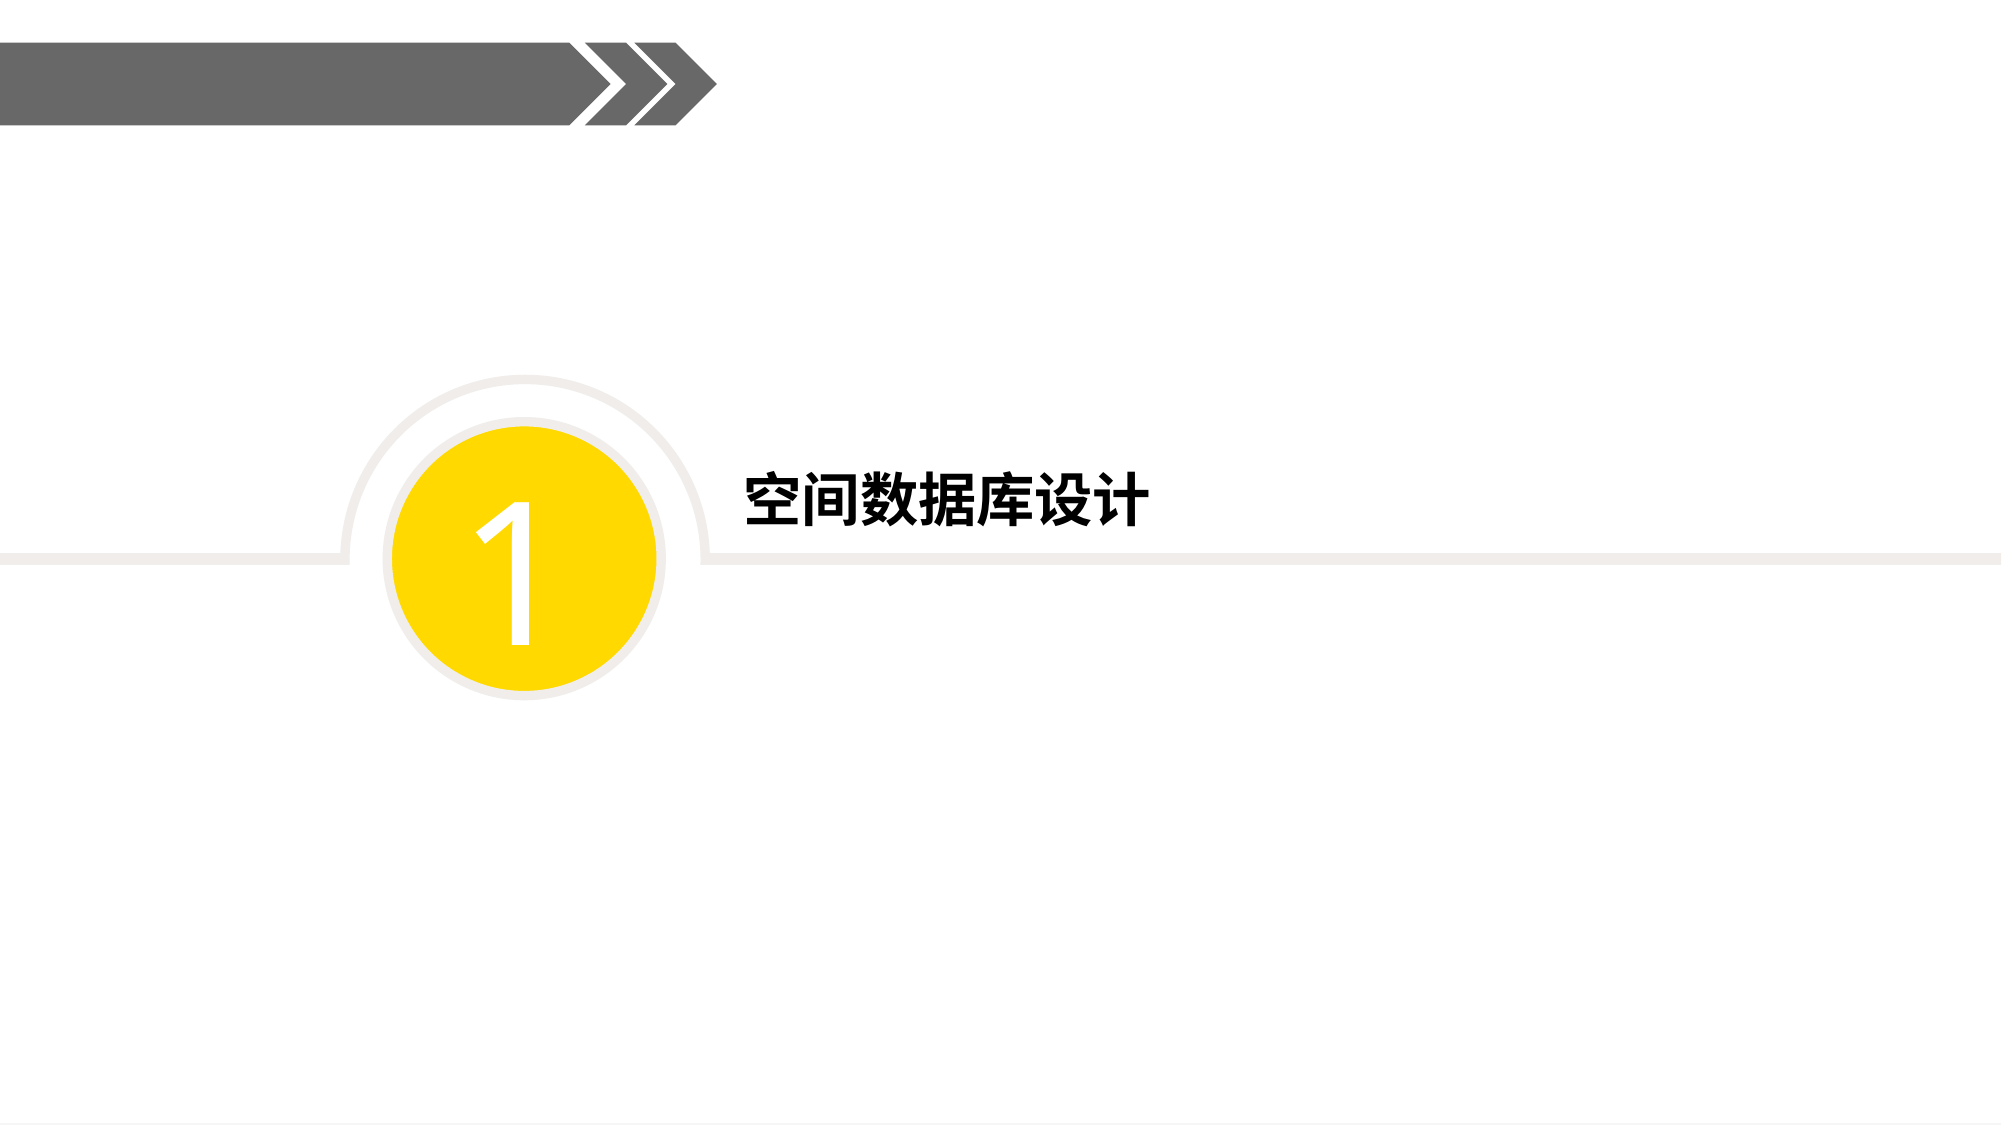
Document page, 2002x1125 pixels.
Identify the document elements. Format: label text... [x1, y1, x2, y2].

list 1 [339, 438, 694, 657]
title 空间数据库设计 [728, 456, 1919, 532]
